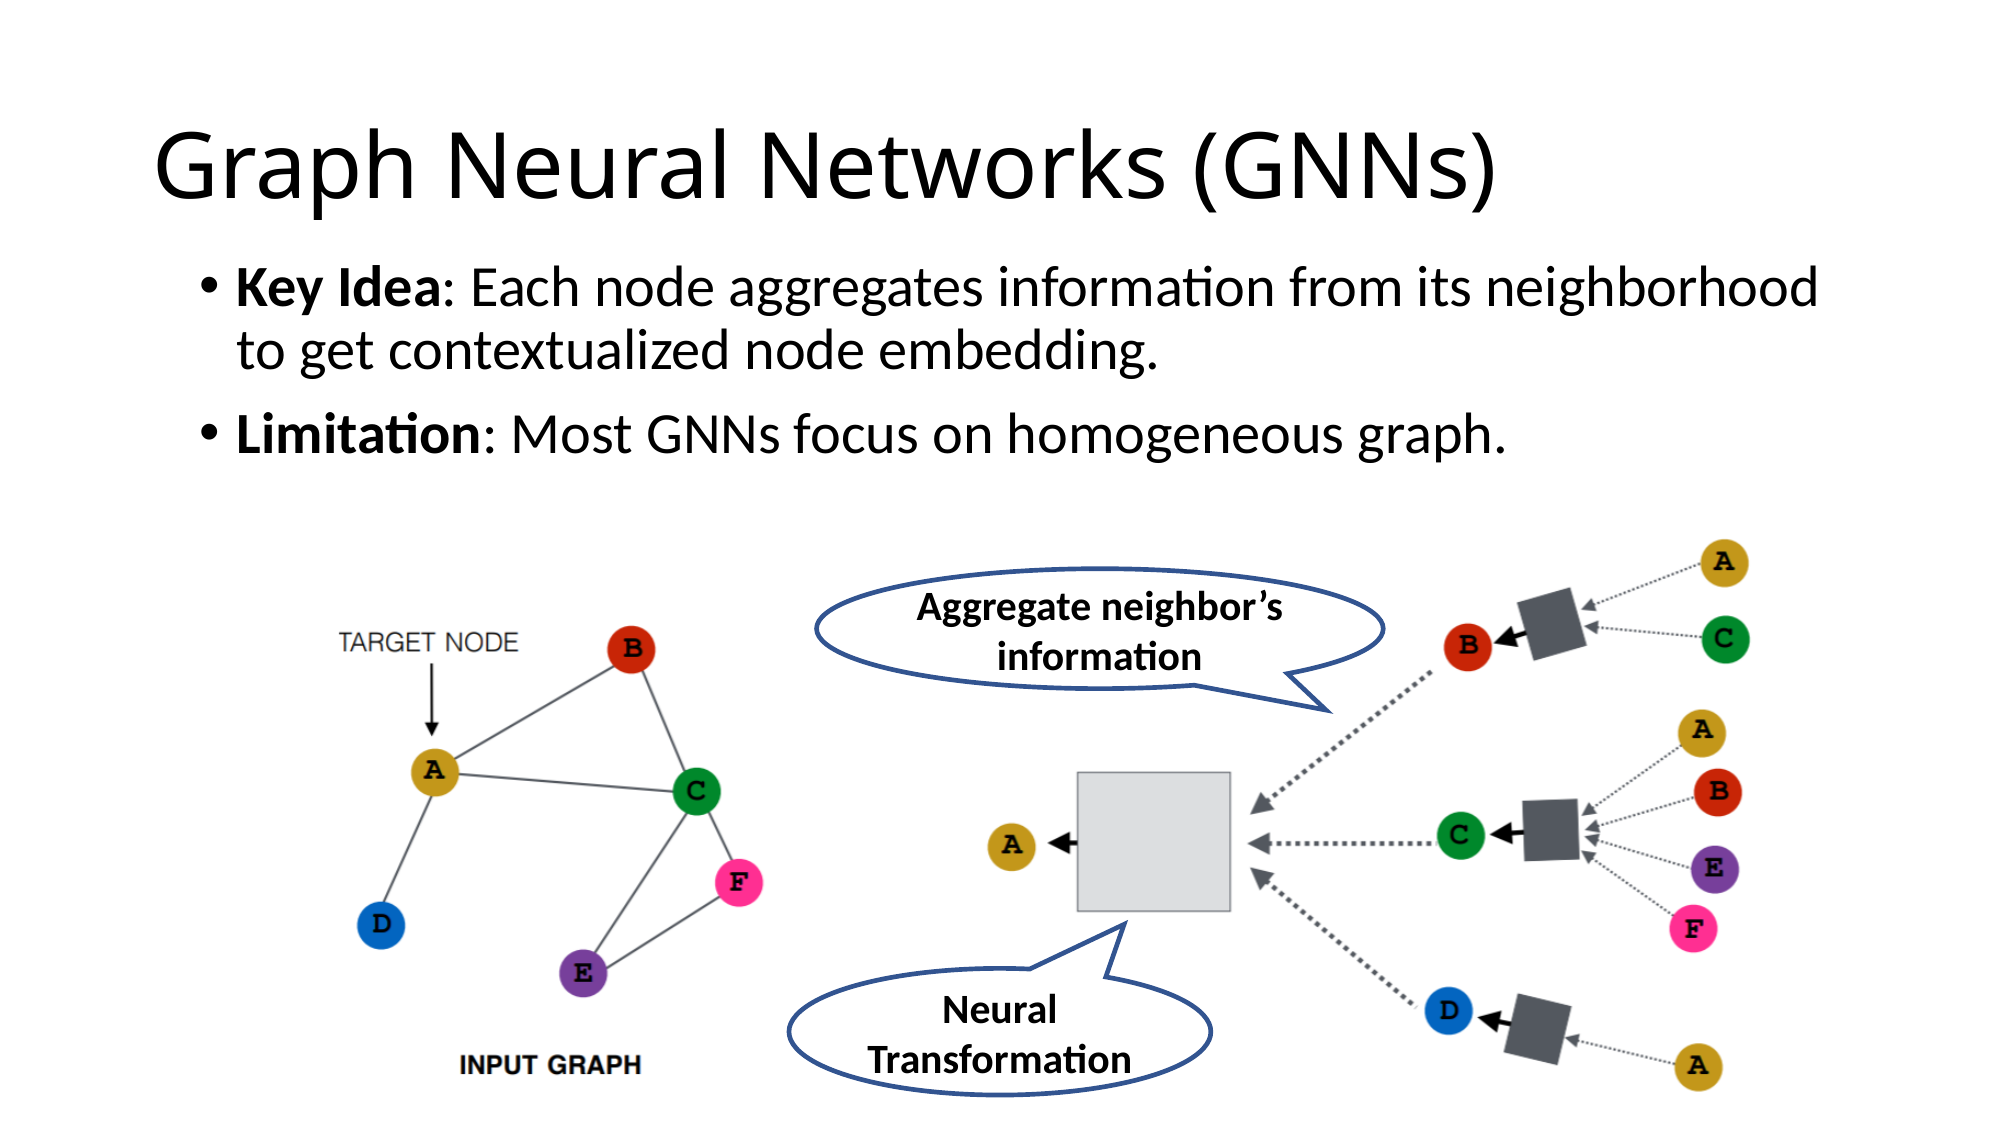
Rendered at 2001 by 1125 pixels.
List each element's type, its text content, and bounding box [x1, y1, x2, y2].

list Key Idea: Each node aggregates information from its neighborhood to get contextualized node embedding. Limitation: Most GNNs focus on homogeneous graph. [184, 248, 1894, 503]
title Graph Neural Networks (GNNs) [137, 59, 1894, 278]
picture [304, 528, 1796, 1096]
